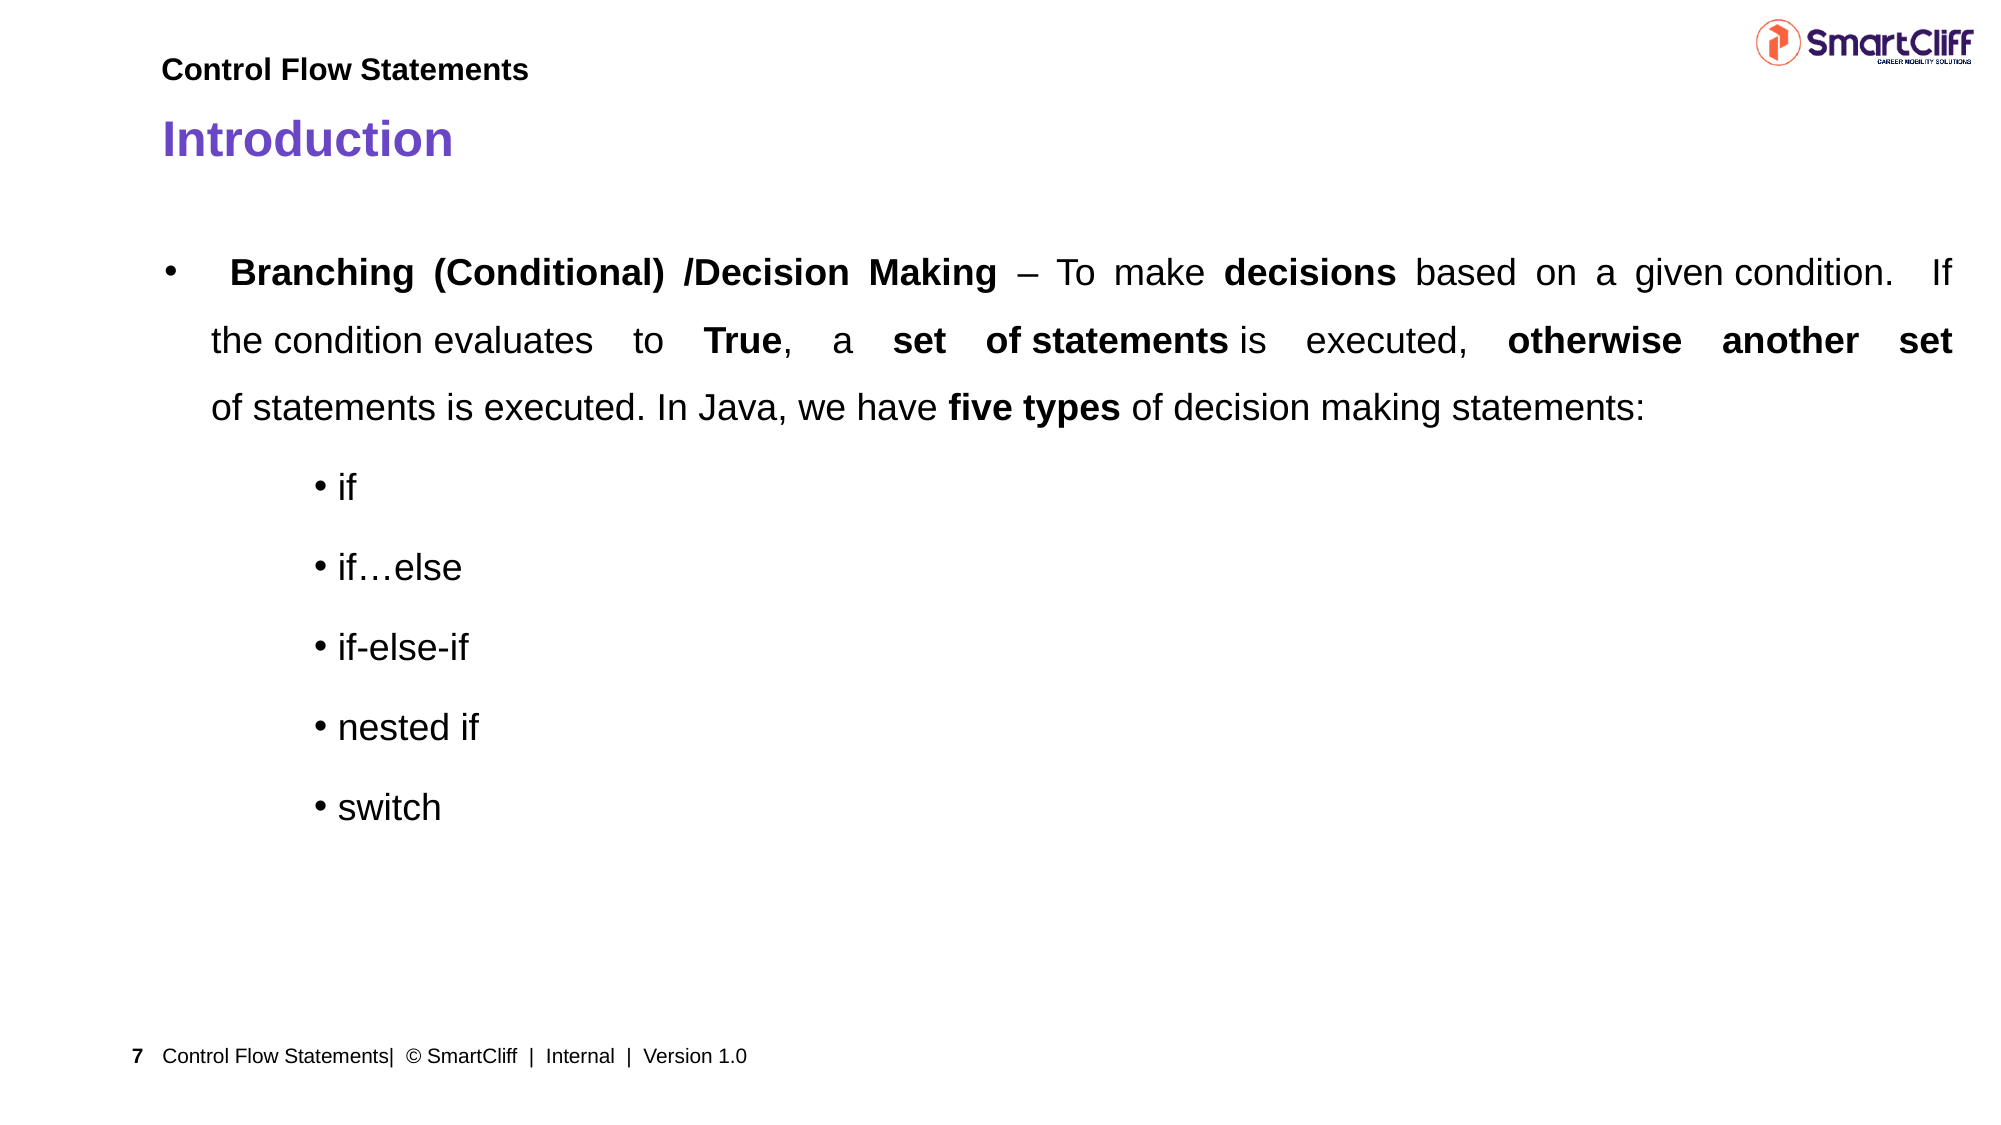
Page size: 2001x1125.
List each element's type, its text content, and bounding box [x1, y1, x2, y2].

slide_number 7 [63, 1032, 162, 1079]
footer Control Flow Statements| © SmartCliff | Internal | Version 1.0 [162, 1032, 1567, 1079]
title Introduction [162, 105, 1954, 169]
list Branching (Conditional) /Decision Making – To make decisions based on a given condition. If the condition evaluates to True, a set of statements is executed, otherwise another set of statements is executed. In Java, we have five types of decision making statements: if if…else if-else-if nested if switch [164, 225, 1953, 1019]
list Control Flow Statements [161, 48, 1953, 110]
picture [1750, 13, 1980, 73]
